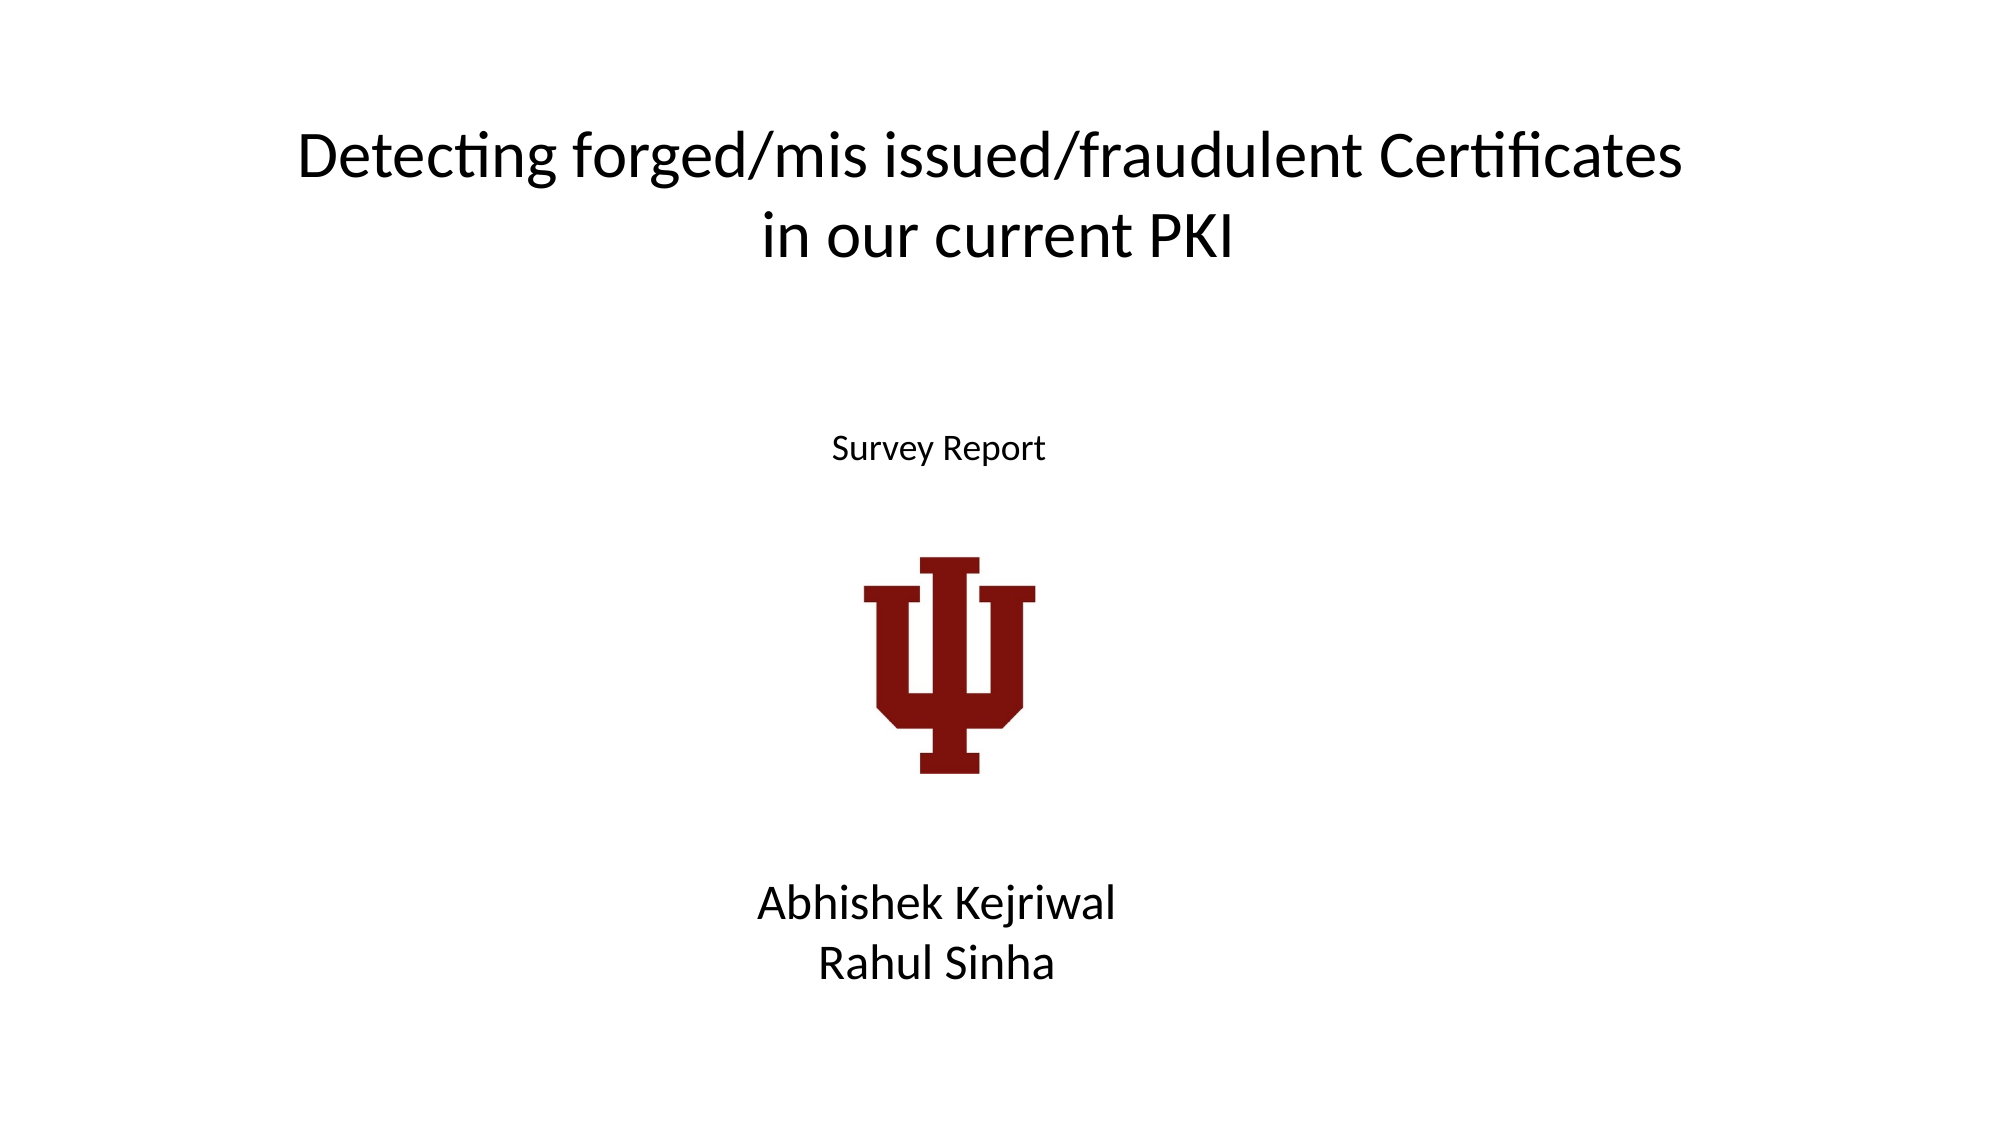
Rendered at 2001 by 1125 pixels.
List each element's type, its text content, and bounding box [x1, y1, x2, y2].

text_box Detecting forged/mis issued/fraudulent Certificates in our current PKI [155, 103, 1841, 278]
picture [863, 551, 1036, 774]
text_box Survey Report [817, 416, 1116, 476]
text_box Abhishek Kejriwal Rahul Sinha [613, 861, 1261, 997]
